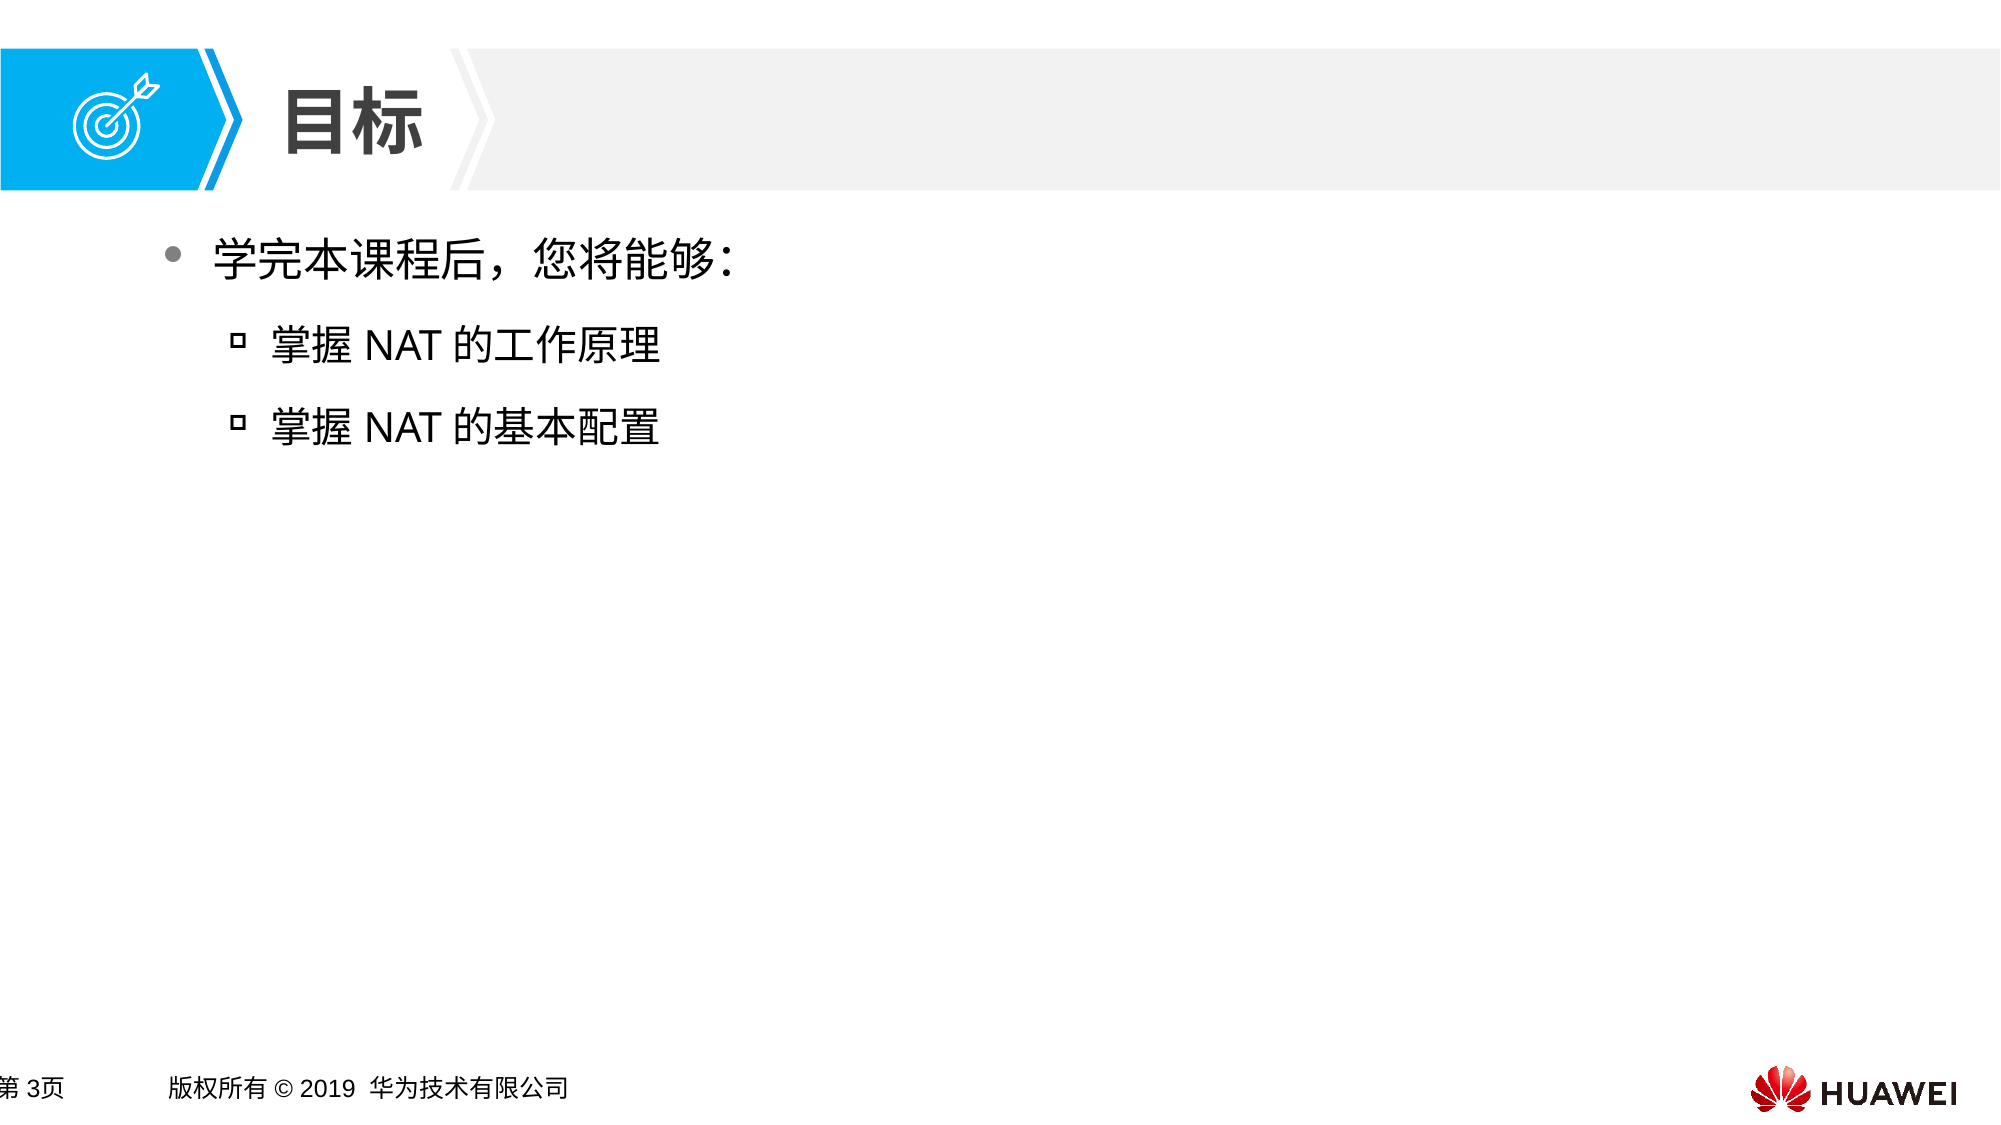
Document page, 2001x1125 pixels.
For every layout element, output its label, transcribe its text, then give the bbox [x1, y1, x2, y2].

list 学完本课程后，您将能够： 掌握NAT的工作原理 掌握NAT的基本配置 [149, 202, 1882, 971]
picture [1751, 1066, 1956, 1112]
